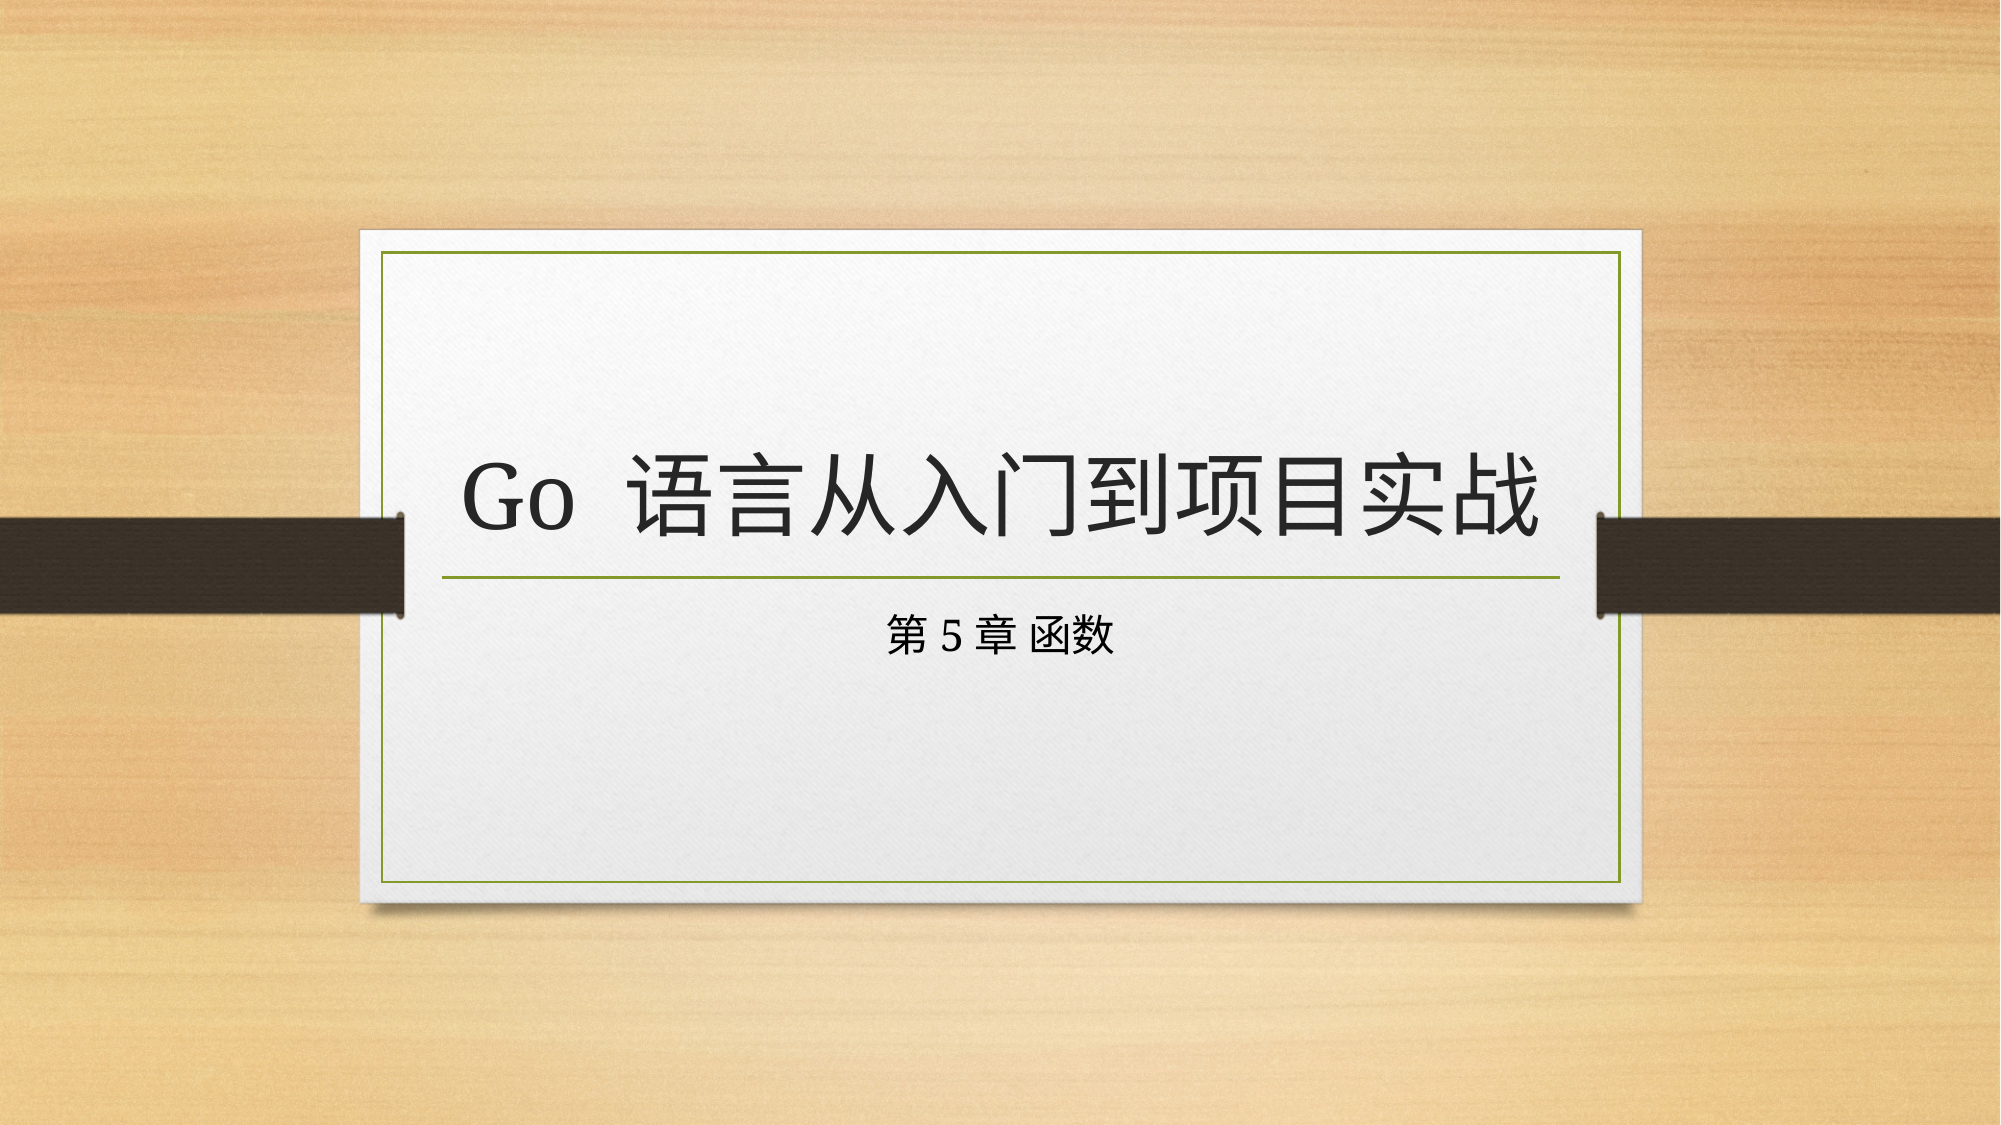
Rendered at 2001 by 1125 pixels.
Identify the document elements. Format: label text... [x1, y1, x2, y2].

title Go 语言从入门到项目实战 [441, 306, 1560, 556]
subtitle 第5章 函数 [441, 600, 1560, 817]
picture [0, 0, 2001, 1125]
